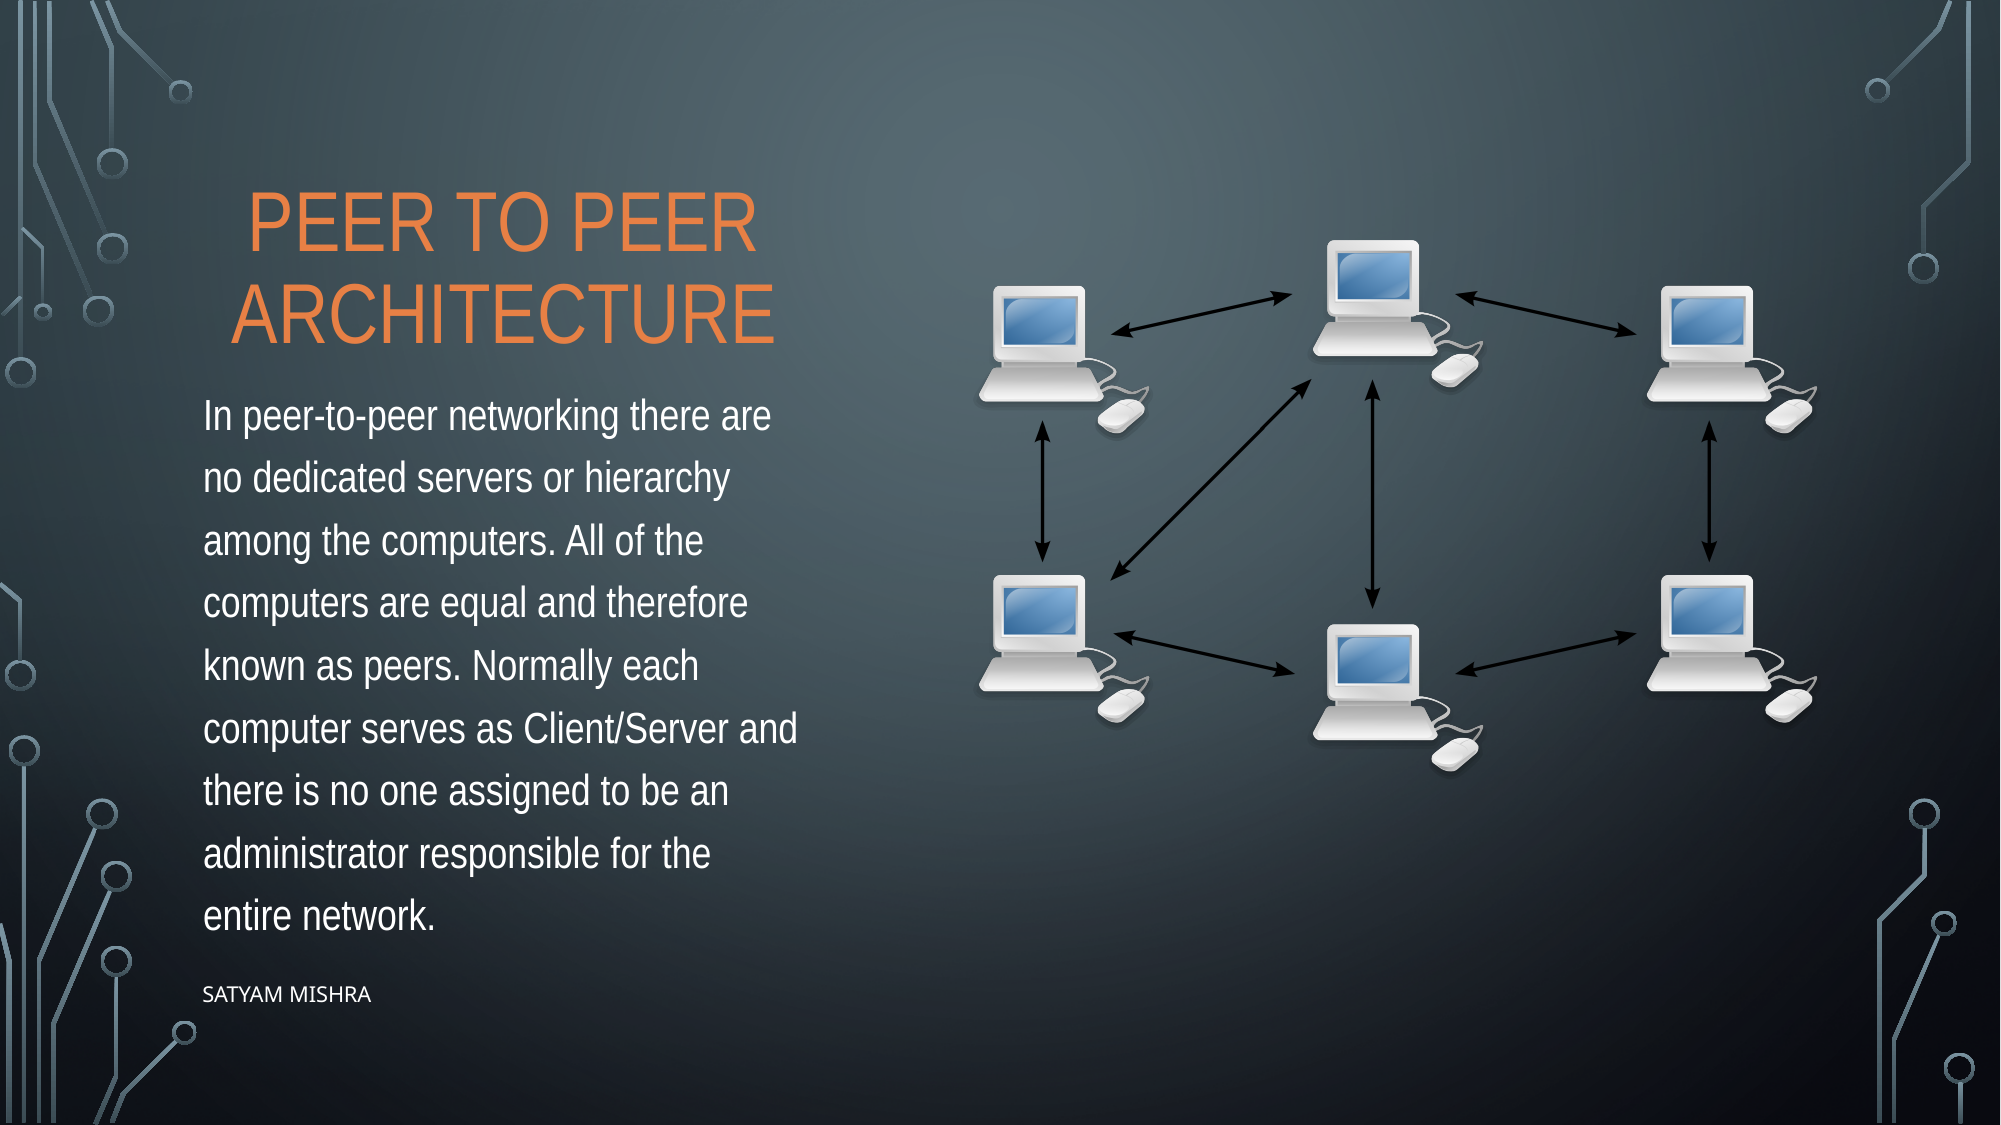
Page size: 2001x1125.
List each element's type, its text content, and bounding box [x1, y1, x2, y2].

title Peer to Peer Architecture [188, 99, 821, 369]
footer Satyam Mishra [187, 965, 1211, 1025]
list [972, 237, 1821, 810]
list In peer-to-peer networking there are no dedicated servers or hierarchy among the computers. All of the computers are equal and therefore known as peers. Normally each computer serves as Client/Server and there is no one assigned to be an administrator responsible for the entire network. [188, 369, 821, 950]
